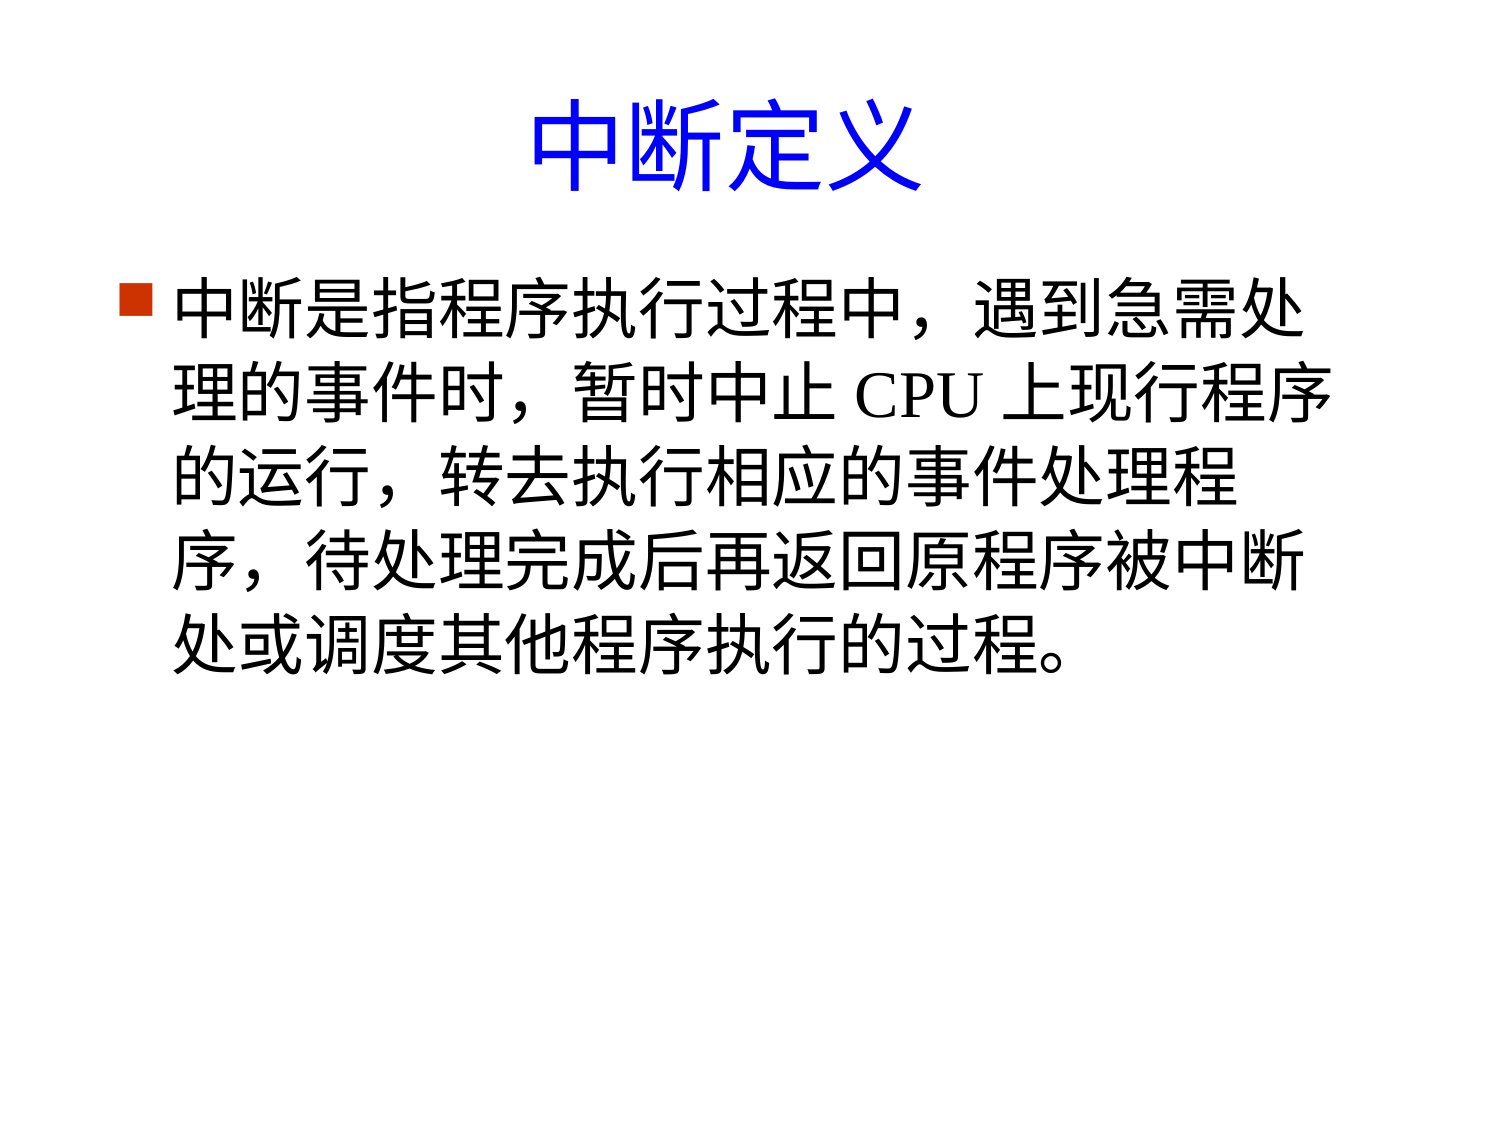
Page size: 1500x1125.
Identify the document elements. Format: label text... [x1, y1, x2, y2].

title 中断定义 [87, 49, 1363, 238]
list 中断是指程序执行过程中，遇到急需处理的事件时，暂时中止CPU上现行程序的运行，转去执行相应的事件处理程序，待处理完成后再返回原程序被中断处或调度其他程序执行的过程。 [99, 255, 1388, 1024]
